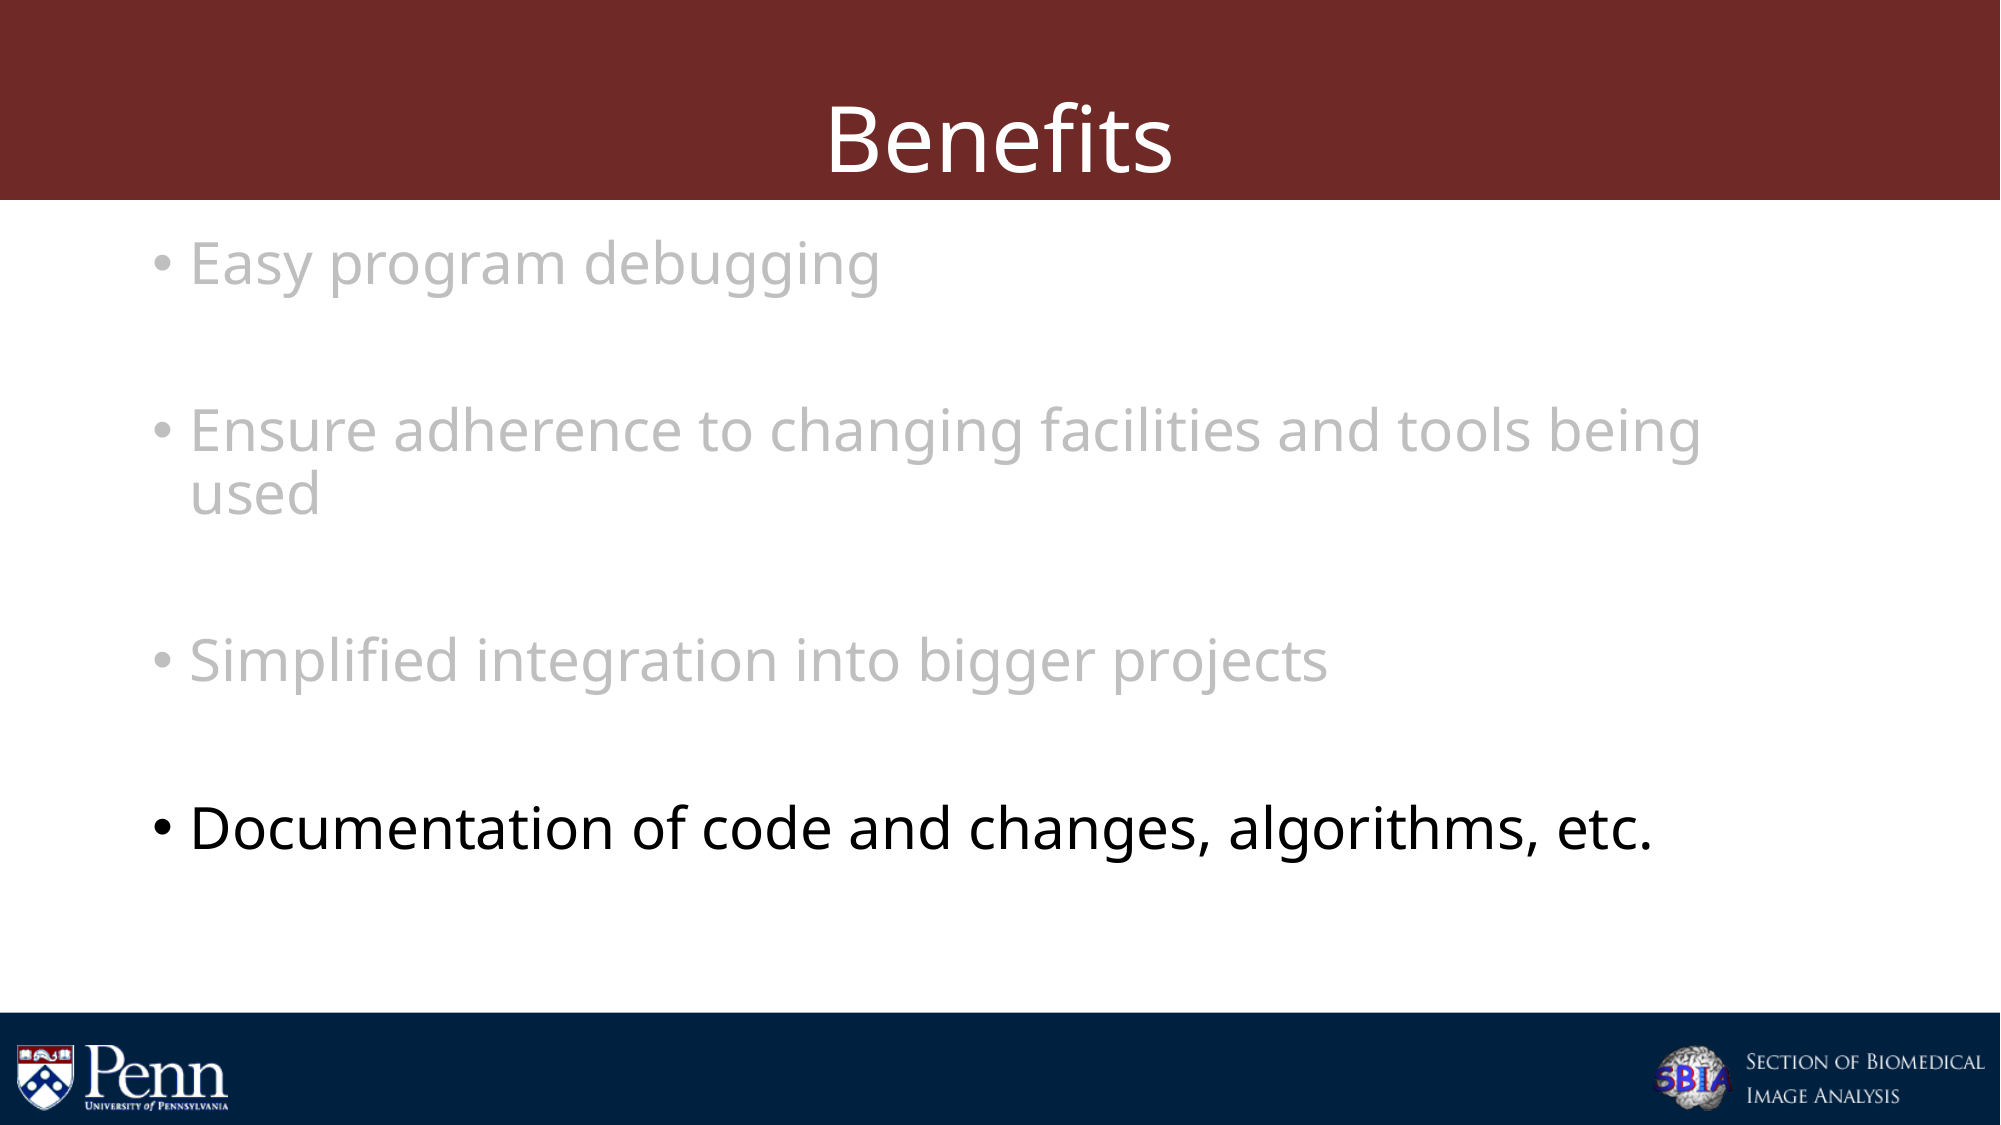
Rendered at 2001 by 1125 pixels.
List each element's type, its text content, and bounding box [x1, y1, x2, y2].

picture [17, 1045, 228, 1111]
list Easy program debugging Ensure adherence to changing facilities and tools being used Simplified integration into bigger projects Documentation of code and changes, algorithms, etc. [137, 226, 1863, 988]
title Benefits [137, 0, 1863, 200]
picture [1652, 1044, 1985, 1112]
